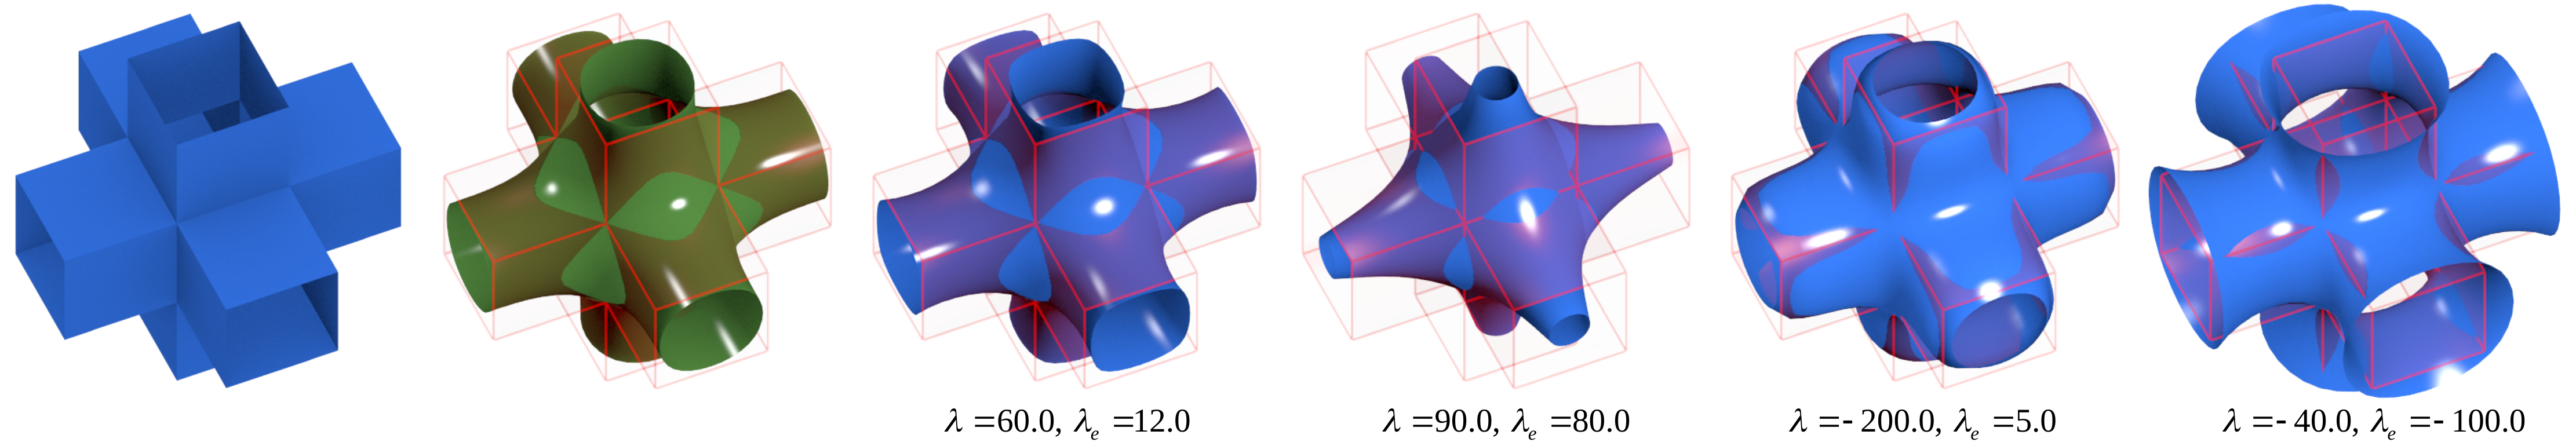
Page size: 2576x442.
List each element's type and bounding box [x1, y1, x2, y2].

text_box [1377, 415, 1635, 442]
text_box [939, 415, 1197, 442]
text_box [2217, 415, 2533, 442]
text_box [1783, 415, 2064, 442]
picture [0, 1, 2575, 409]
